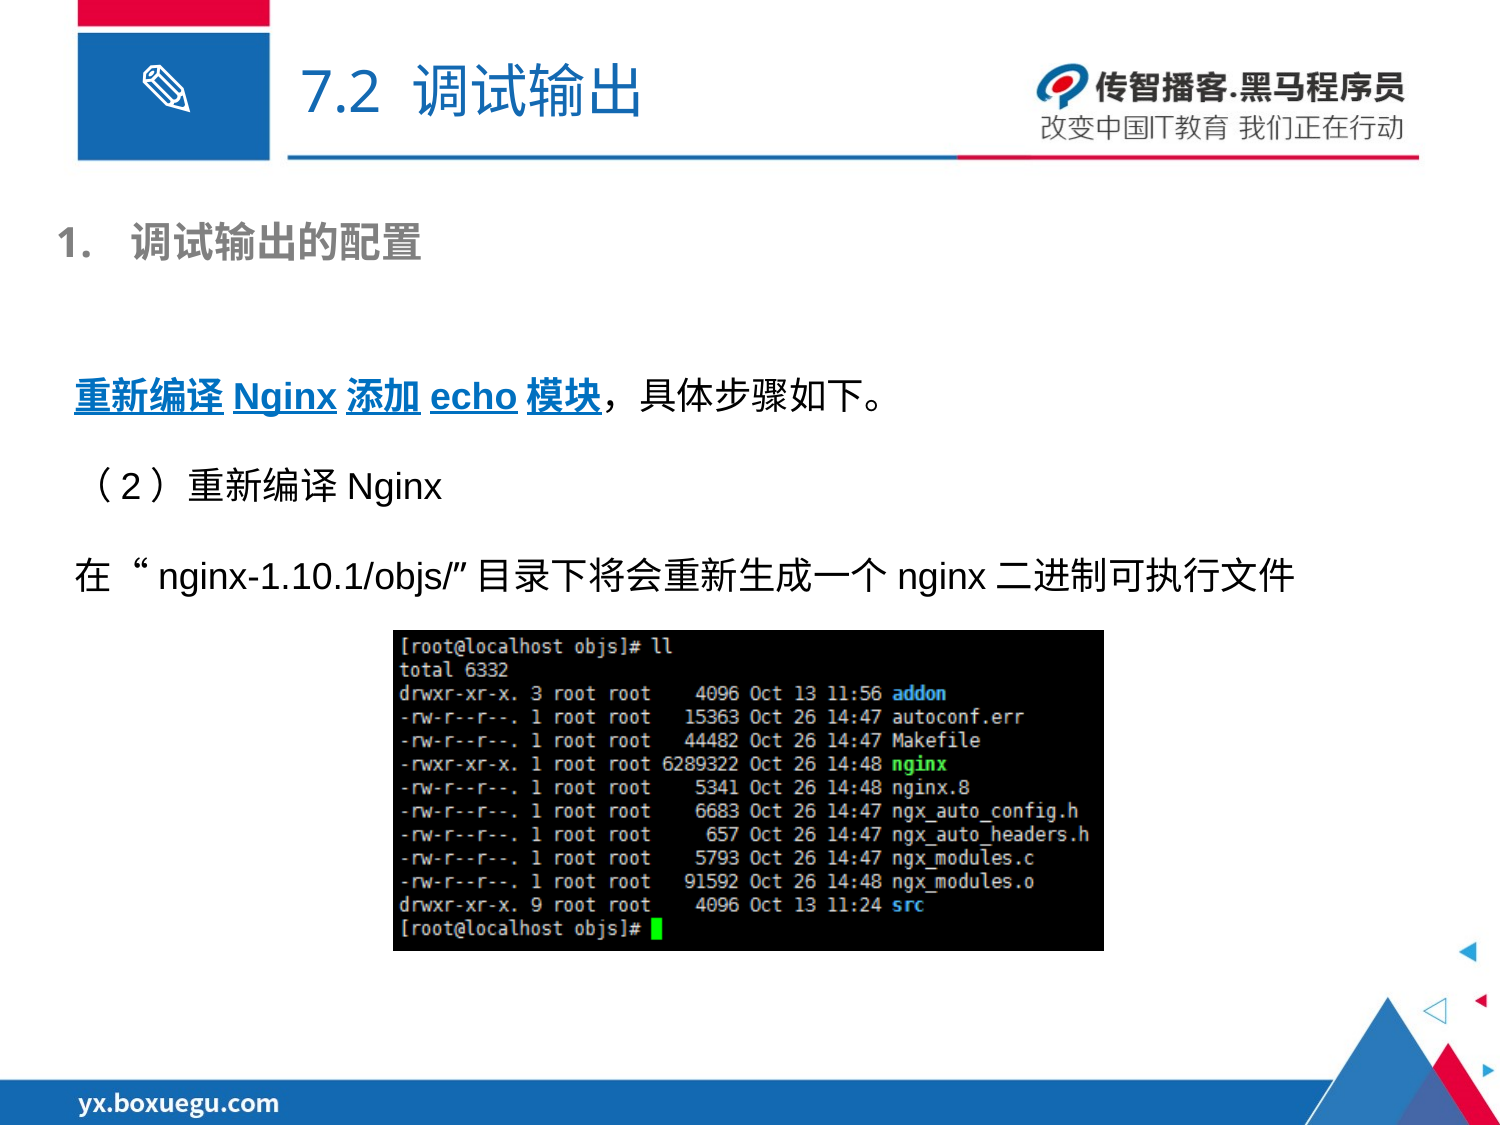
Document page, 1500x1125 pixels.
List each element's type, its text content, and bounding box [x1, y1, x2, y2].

text_box 重新编译Nginx添加echo模块，具体步骤如下。 （2）重新编译Nginx 在“nginx-1.10.1/objs/”目录下将会重新生成一个nginx二进制可执行文件 [59, 319, 1438, 605]
title 7.2 调试输出 [285, 25, 1137, 153]
picture [0, 0, 1500, 1125]
text_box 调试输出的配置 [41, 208, 1424, 274]
